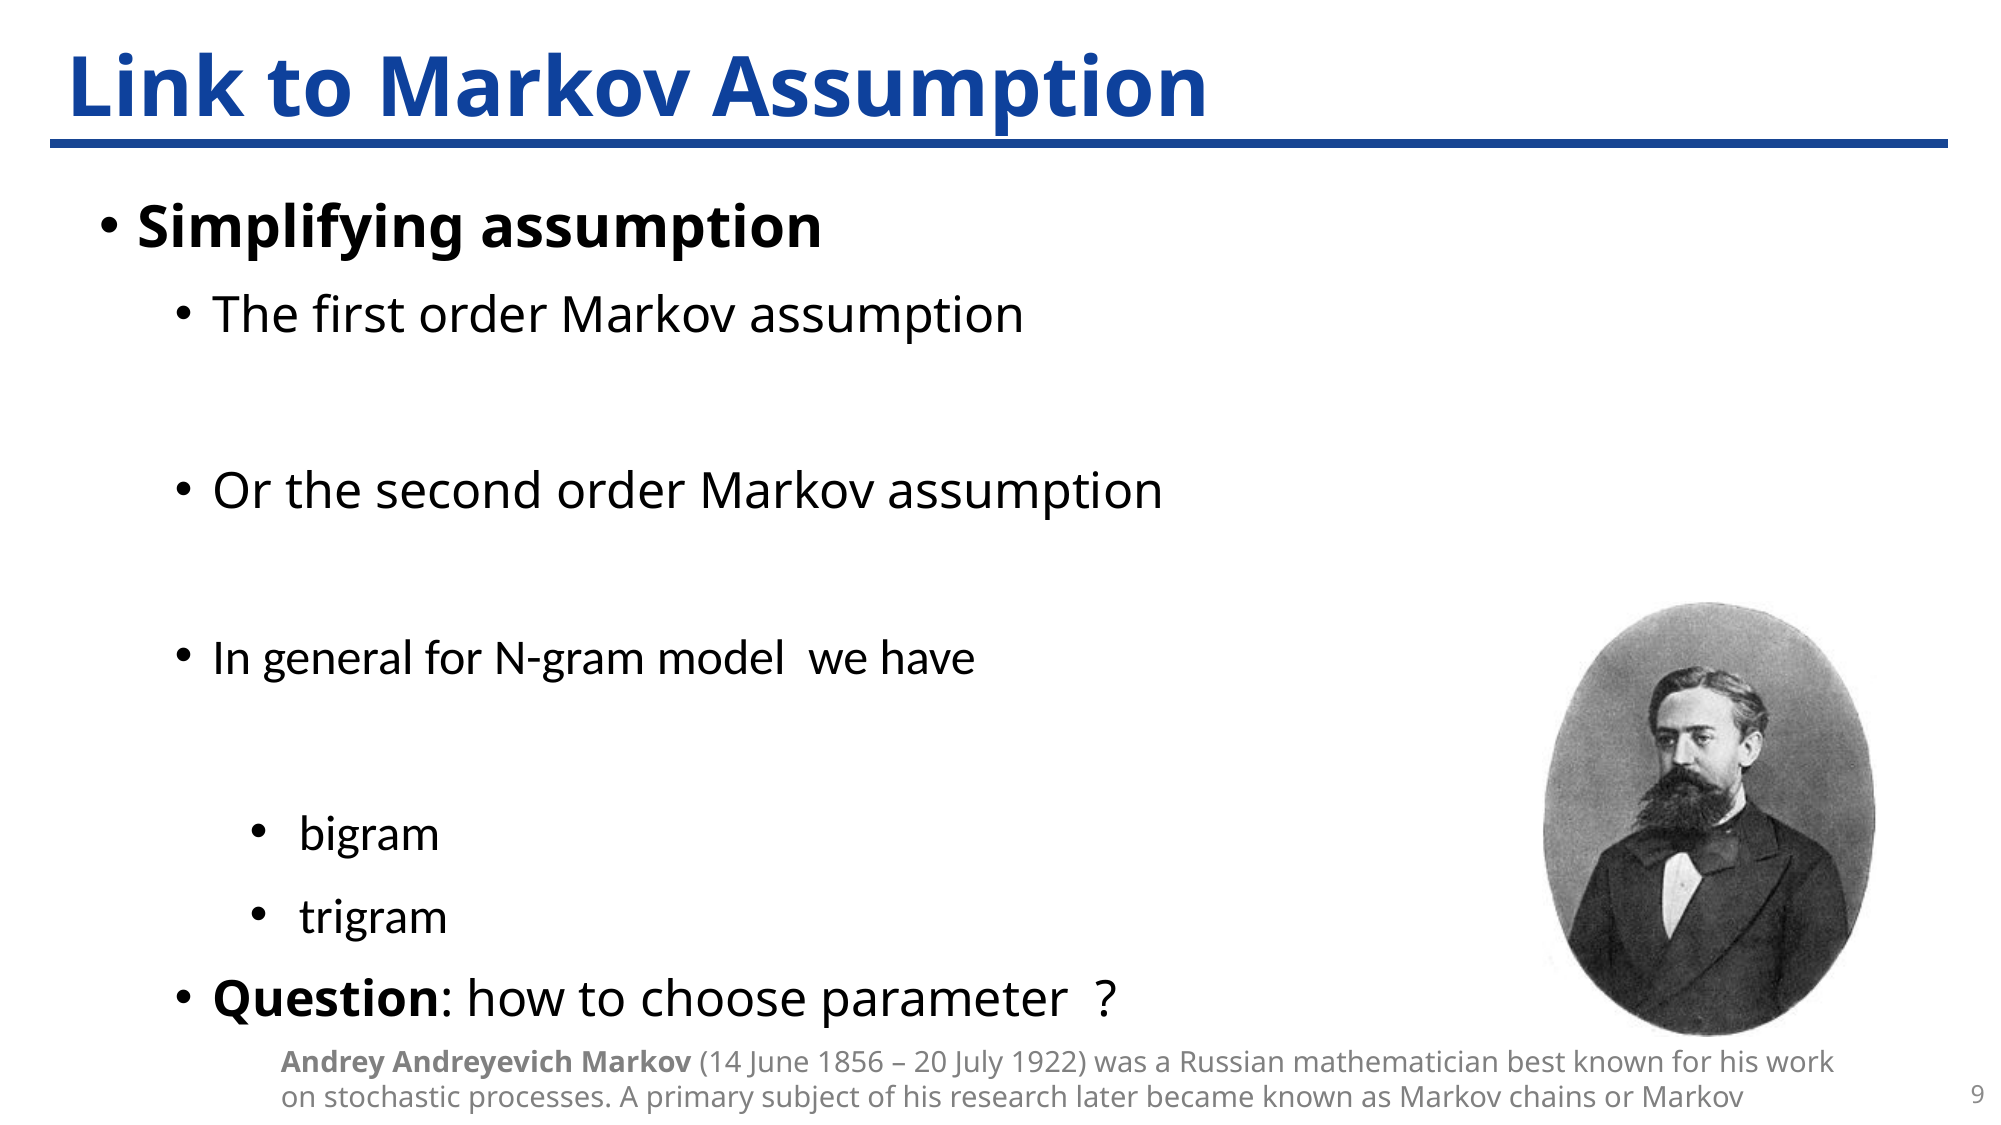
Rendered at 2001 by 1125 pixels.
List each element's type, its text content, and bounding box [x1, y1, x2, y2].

text_box Andrey Andreyevich Markov (14 June 1856 – 20 July 1922) was a Russian mathematician best known for his work on stochastic processes. A primary subject of his research later became known as Markov chains or Markov processes. [266, 1036, 1853, 1125]
slide_number 9 [1899, 1065, 2000, 1125]
picture [1542, 601, 1877, 1037]
title Link to Markov Assumption [51, 39, 1947, 140]
